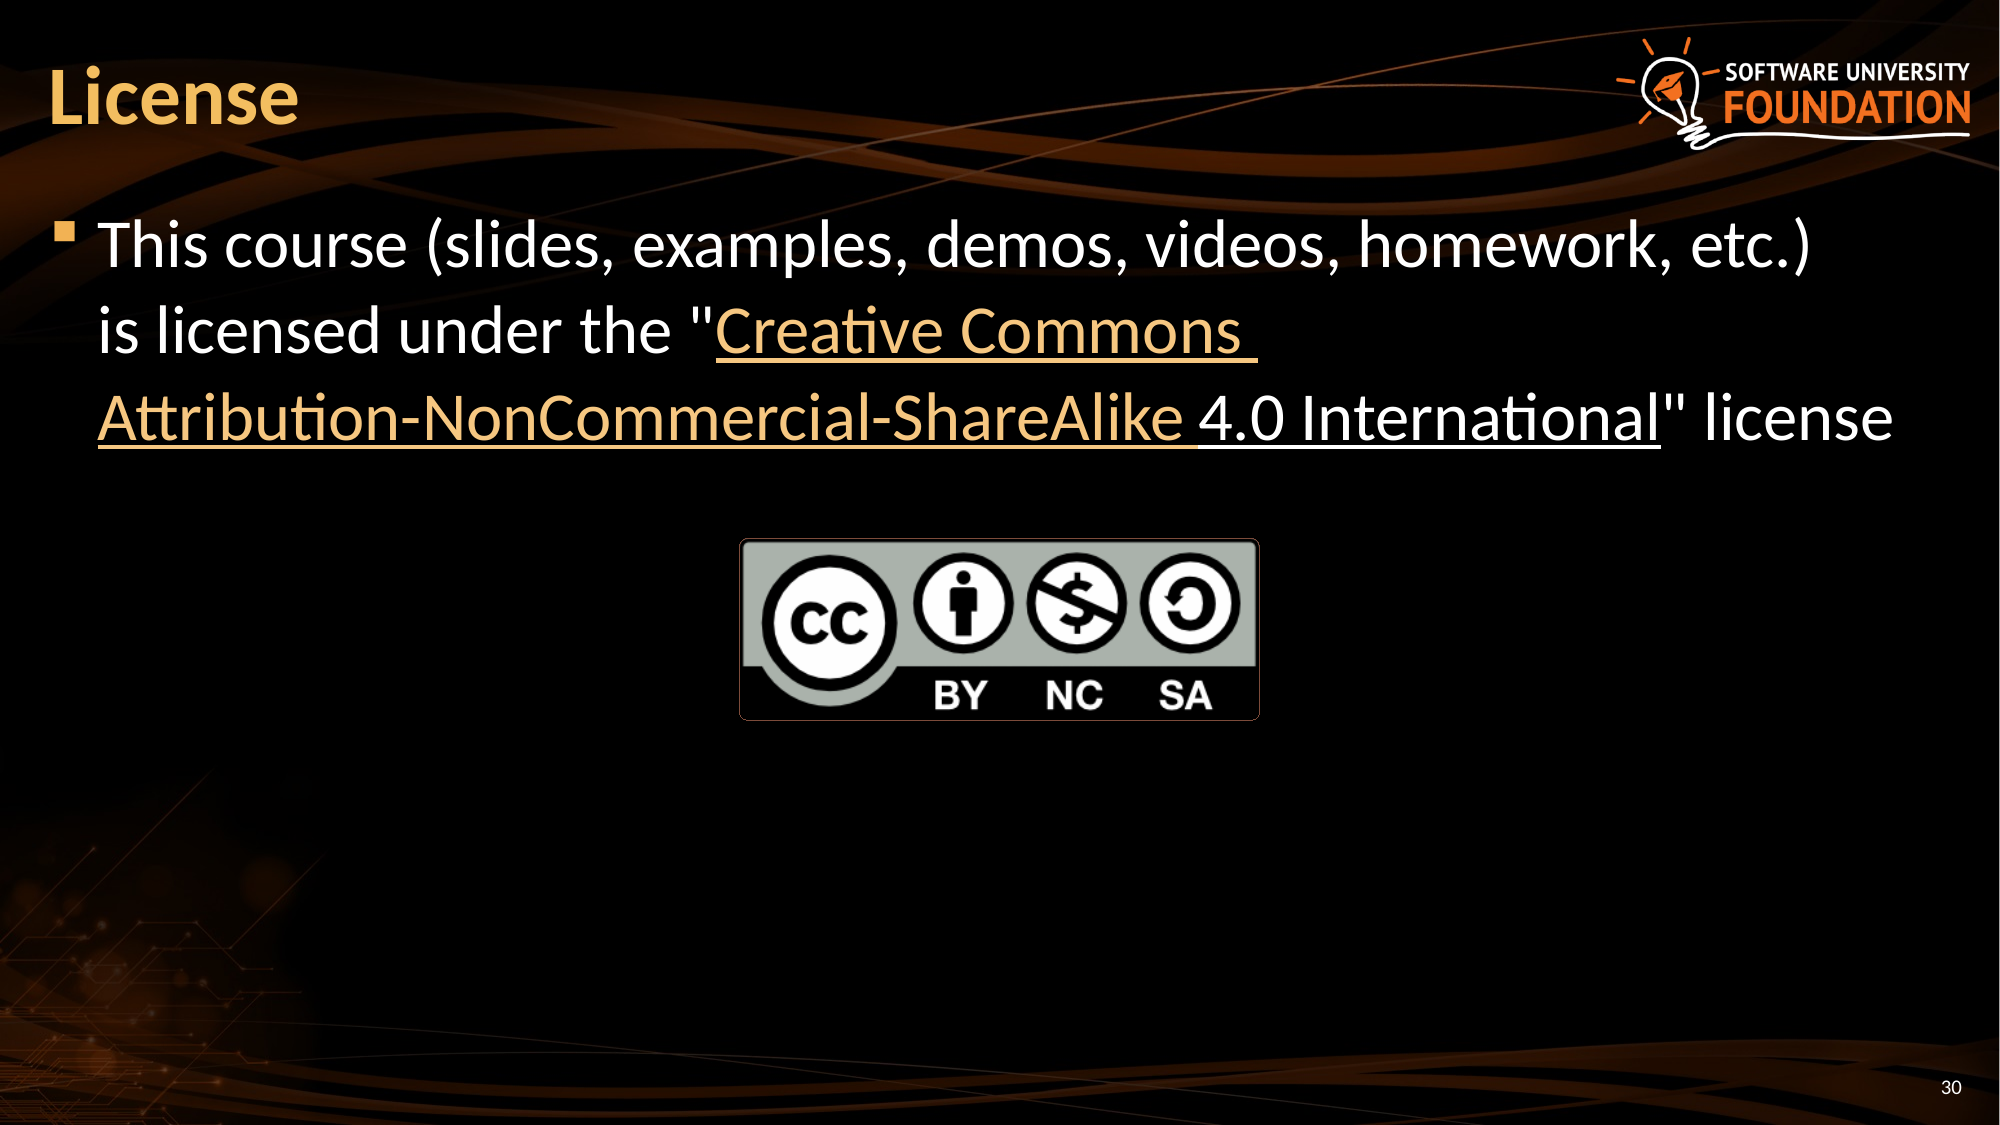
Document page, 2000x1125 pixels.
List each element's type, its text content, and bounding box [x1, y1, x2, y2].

picture [0, 0, 2000, 1125]
title License [30, 6, 1602, 189]
list This course (slides, examples, demos, videos, homework, etc.) is licensed under the "Creative Commons Attribution-NonCommercial-ShareAlike 4.0 International" license [31, 188, 1968, 484]
slide_number 30 [1897, 1070, 1968, 1103]
